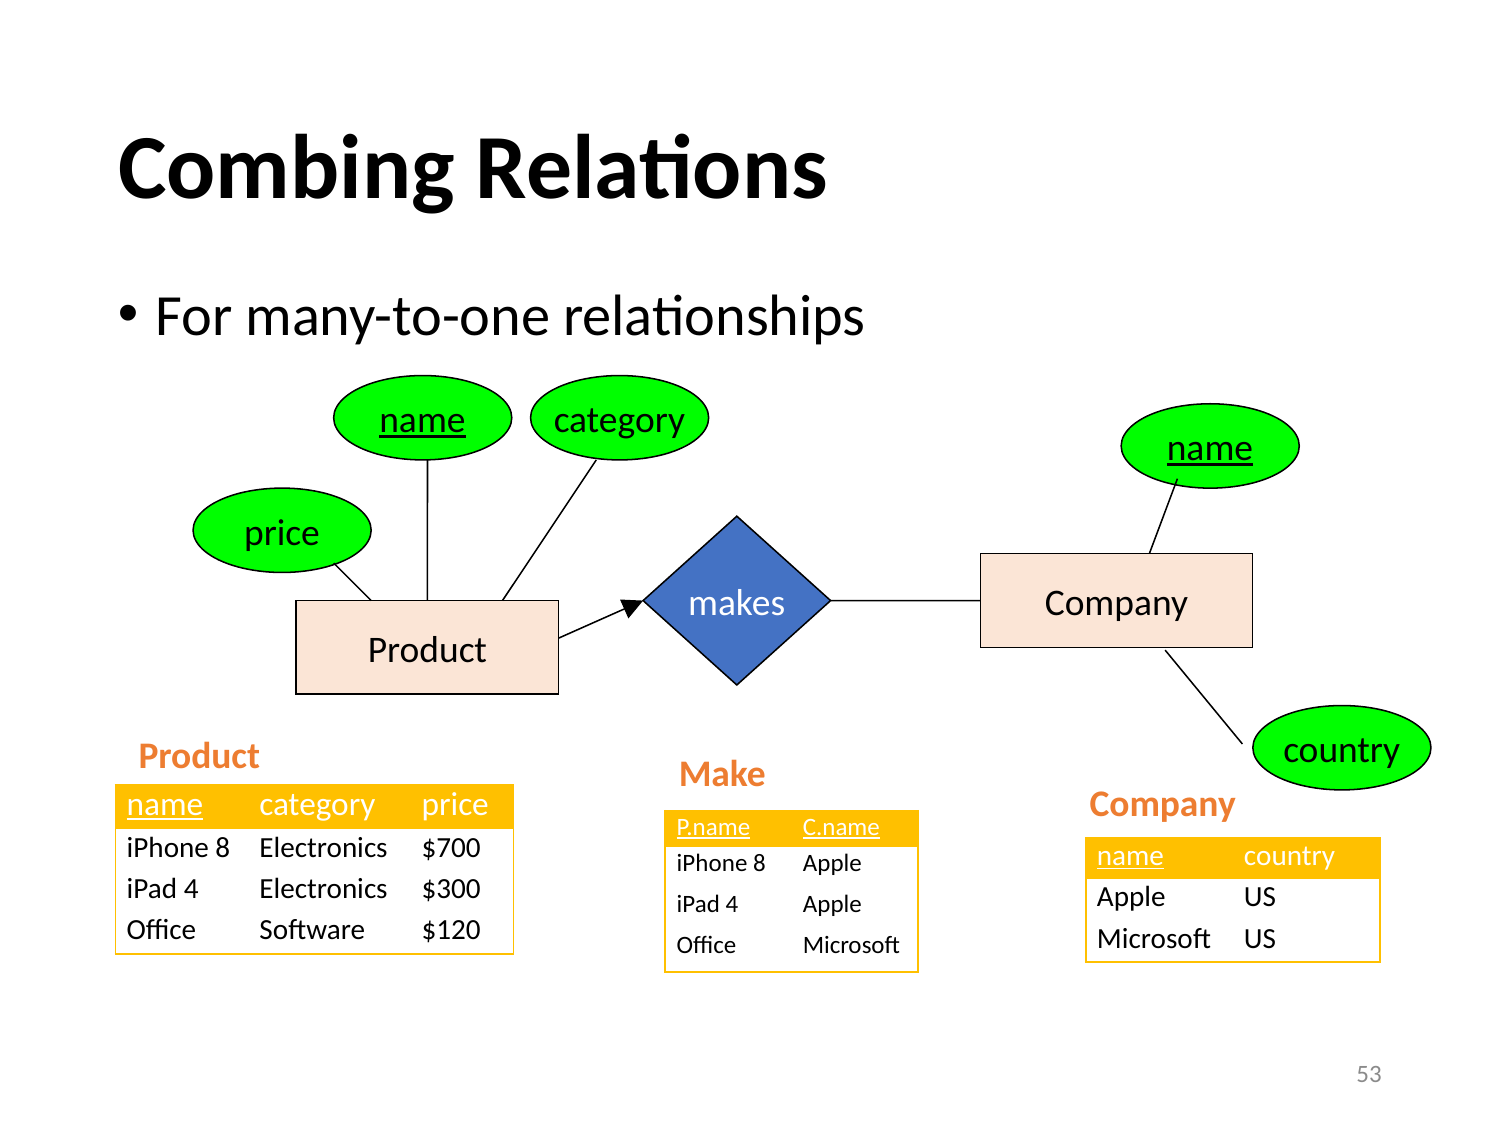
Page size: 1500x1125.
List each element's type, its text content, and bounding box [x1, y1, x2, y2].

table_cell $120 [410, 912, 513, 953]
text_box Product [123, 723, 276, 784]
table_cell Electronics [248, 829, 410, 871]
table_cell US [1233, 879, 1379, 921]
table_cell Software [248, 912, 410, 953]
table_cell Microsoft [1087, 921, 1233, 961]
table_header name [1087, 839, 1233, 879]
table_cell iPad 4 [116, 871, 248, 912]
table_cell iPhone 8 [116, 829, 248, 871]
text_box For many-to-one relationships [103, 277, 1500, 1103]
slide_number 53 [1059, 1042, 1397, 1103]
text_box price [193, 488, 372, 573]
text_box category [530, 375, 709, 460]
table_cell Electronics [248, 871, 410, 912]
table_header category [248, 786, 410, 829]
text_box name [333, 375, 512, 460]
table_header P.name [666, 812, 792, 847]
table_header name [116, 786, 248, 829]
table_cell Office [666, 930, 792, 971]
text_box Product [296, 600, 559, 695]
text_box Make [664, 741, 782, 802]
table_cell $300 [410, 871, 513, 912]
table_cell iPad 4 [666, 888, 792, 930]
text_box Company [980, 553, 1253, 648]
table_cell Apple [792, 847, 917, 888]
table_header price [410, 786, 513, 829]
text_box country [1252, 705, 1431, 790]
text_box [558, 599, 644, 639]
table_cell $700 [410, 829, 513, 871]
table_cell Office [116, 912, 248, 953]
table_cell Apple [1087, 879, 1233, 921]
table_cell Microsoft [792, 930, 917, 971]
table_cell US [1233, 921, 1379, 961]
table_cell Apple [792, 888, 917, 930]
text_box makes [643, 516, 831, 685]
table_header country [1233, 839, 1379, 879]
table_header C.name [792, 812, 917, 847]
table_cell iPhone 8 [666, 847, 792, 888]
text_box name [1121, 403, 1300, 489]
title Combing Relations [103, 59, 1397, 278]
text_box Company [1074, 771, 1251, 831]
